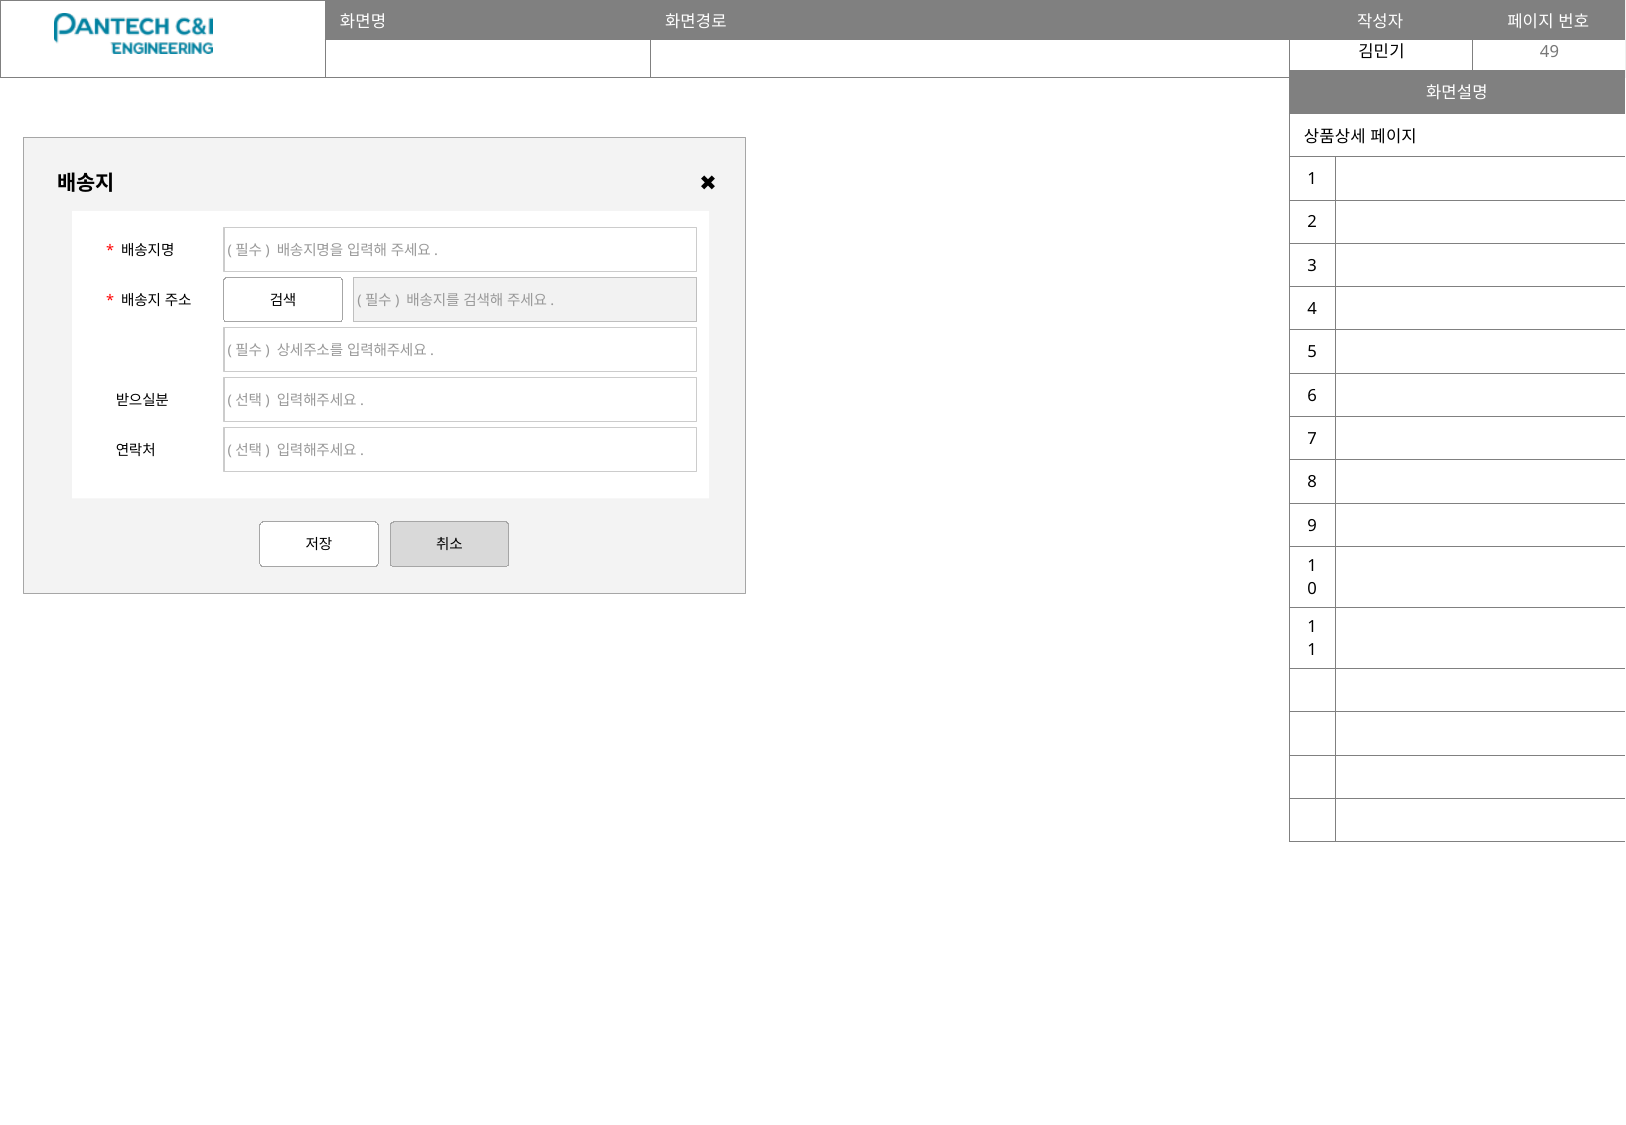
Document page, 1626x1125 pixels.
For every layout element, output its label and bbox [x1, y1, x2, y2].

table_cell [1290, 756, 1335, 798]
table_cell [1290, 330, 1335, 373]
table_cell [1290, 608, 1335, 668]
picture [54, 13, 213, 54]
slide_number [1474, 33, 1625, 70]
table_cell [1290, 114, 1625, 156]
table_cell [1290, 287, 1335, 329]
table_cell [1290, 244, 1335, 286]
table_cell [1290, 201, 1335, 243]
table_cell [1290, 417, 1335, 459]
table_cell [1336, 287, 1625, 329]
table_cell [1290, 504, 1335, 546]
table_cell [1336, 608, 1625, 668]
table_cell [1336, 330, 1625, 373]
table_cell [1290, 547, 1335, 607]
table_cell [1336, 756, 1625, 798]
table_header [1290, 71, 1625, 113]
table_cell [1336, 417, 1625, 459]
table_cell [1336, 799, 1625, 841]
table_cell [1336, 547, 1625, 607]
table_cell [1336, 157, 1625, 200]
table_cell [1336, 504, 1625, 546]
table_cell [1290, 460, 1335, 503]
table_cell [1290, 157, 1335, 200]
table_cell [1290, 712, 1335, 755]
table_cell [1336, 201, 1625, 243]
table_cell [1336, 244, 1625, 286]
text_box [23, 137, 746, 593]
table_cell [1336, 374, 1625, 416]
table_cell [1290, 669, 1335, 711]
table_cell [1290, 799, 1335, 841]
table_cell [1336, 669, 1625, 711]
table_cell [1290, 374, 1335, 416]
table_cell [1336, 460, 1625, 503]
table_cell [1336, 712, 1625, 755]
